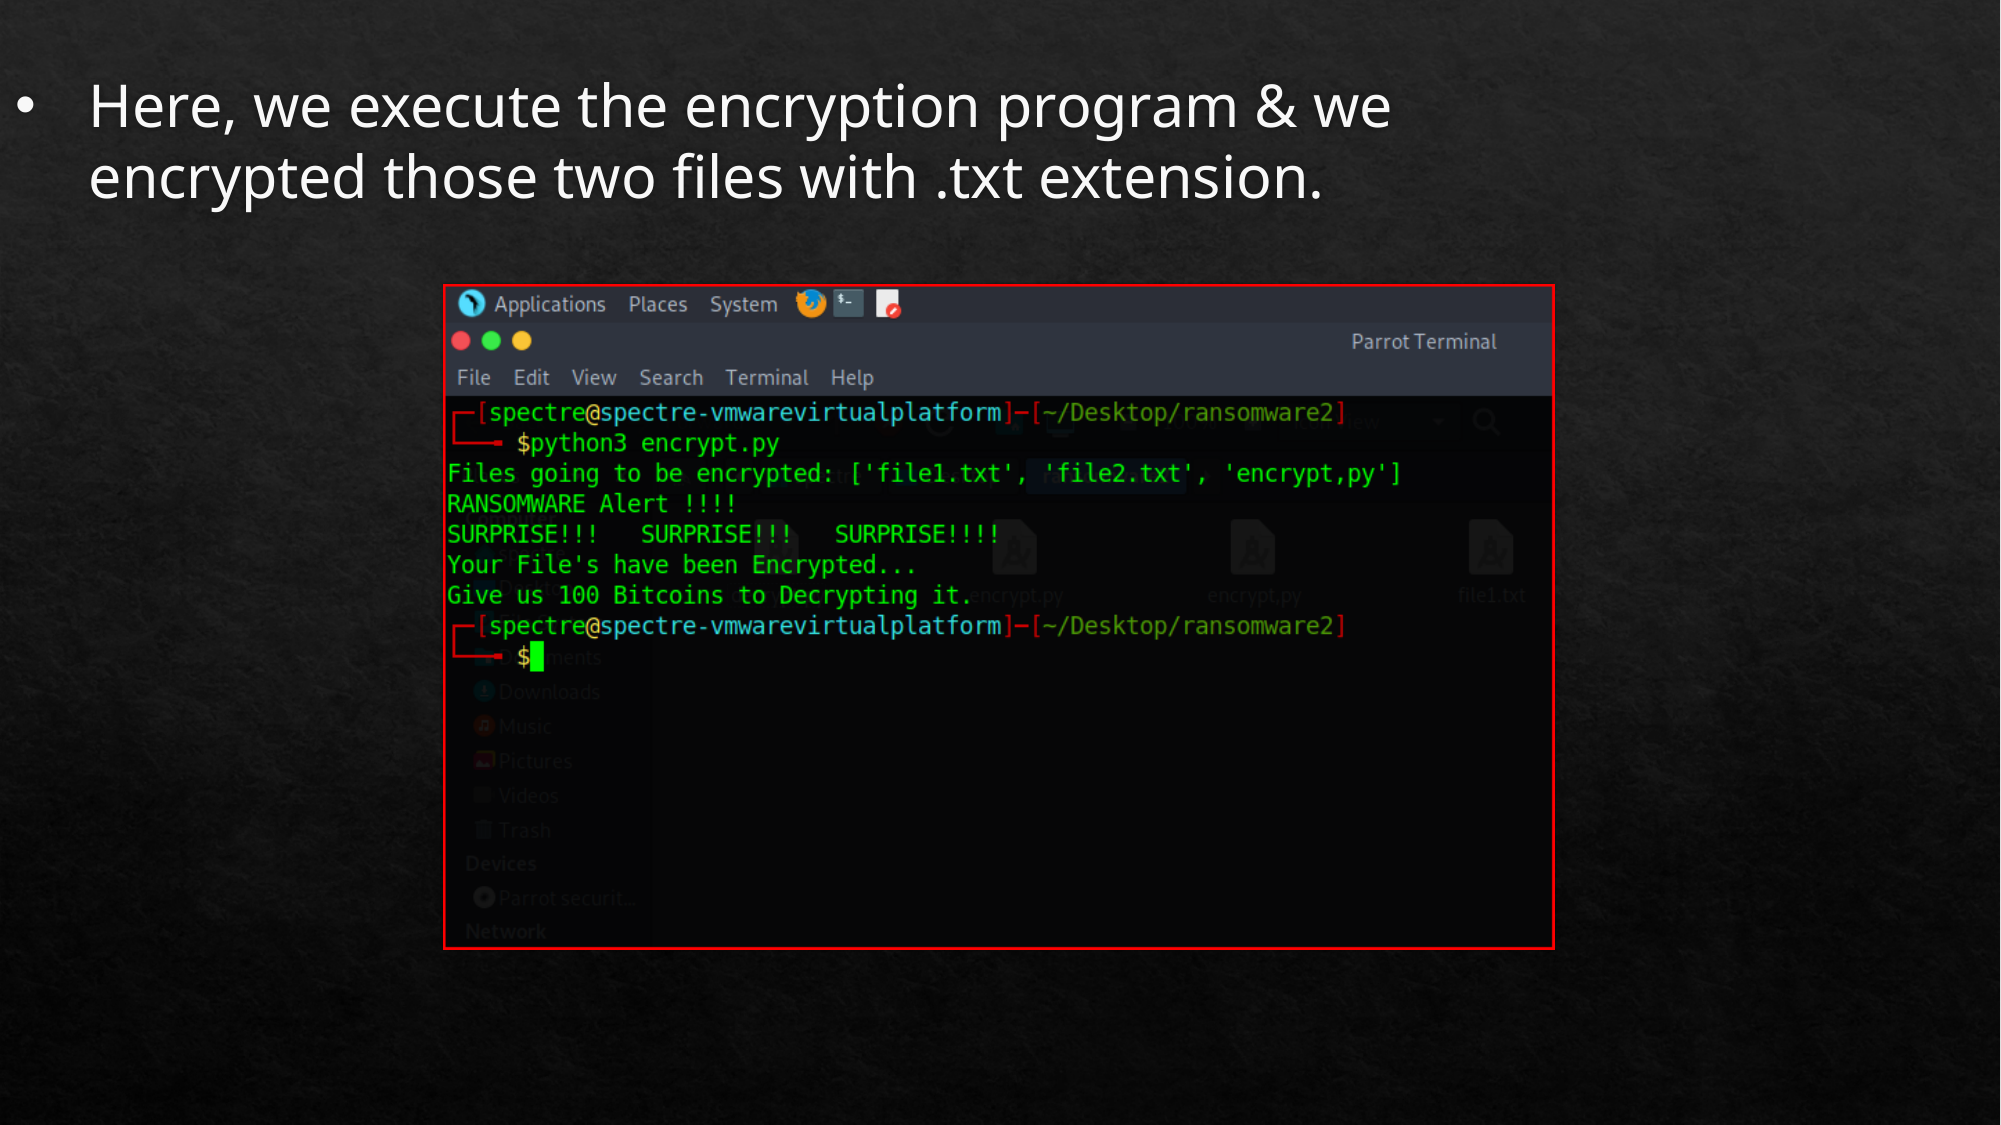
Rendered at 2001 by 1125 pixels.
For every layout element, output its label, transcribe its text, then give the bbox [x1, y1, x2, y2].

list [443, 283, 1556, 951]
title Here, we execute the encryption program & we encrypted those two files with .txt extension. [0, 59, 1699, 220]
